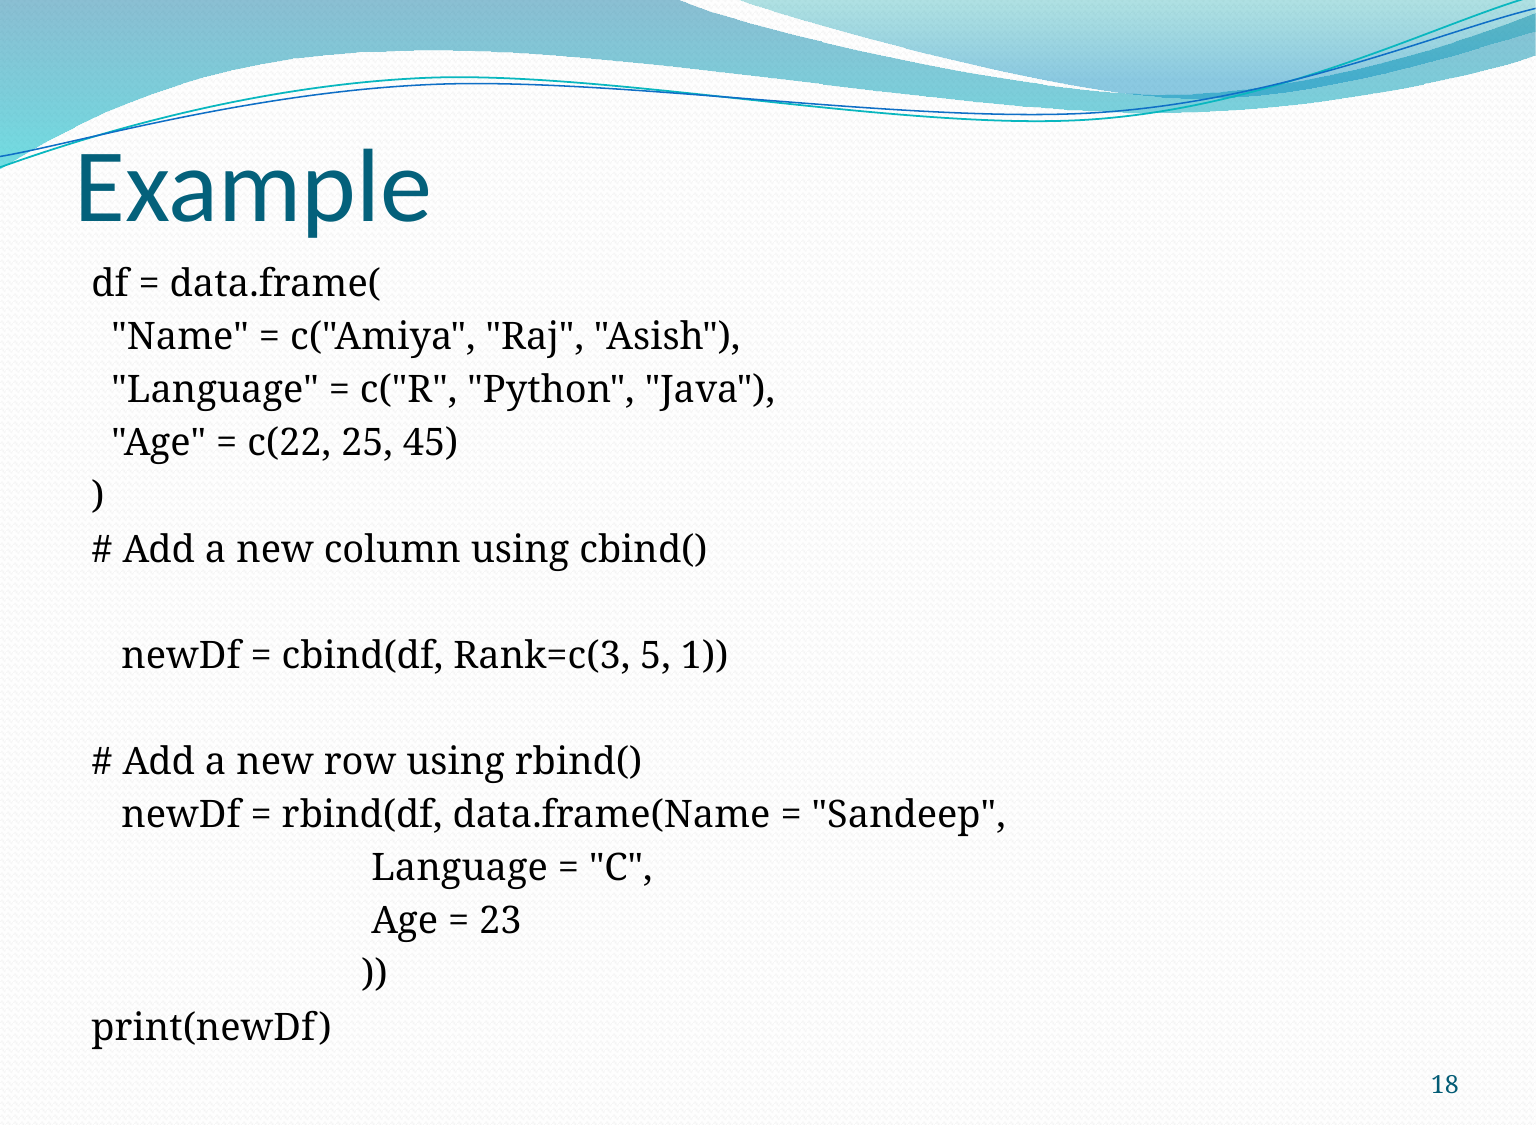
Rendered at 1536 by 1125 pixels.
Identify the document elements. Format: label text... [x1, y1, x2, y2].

list df = data.frame( "Name" = c("Amiya", "Raj", "Asish"), "Language" = c("R", "Python", "Java"), "Age" = c(22, 25, 45) ) # Add a new column using cbind() newDf = cbind(df, Rank=c(3, 5, 1)) # Add a new row using rbind() newDf = rbind(df, data.frame(Name = "Sandeep", Language = "C", Age = 23 )) print(newDf) [76, 251, 1459, 1058]
title Example [74, 100, 1457, 242]
slide_number 18 [1330, 1042, 1459, 1103]
